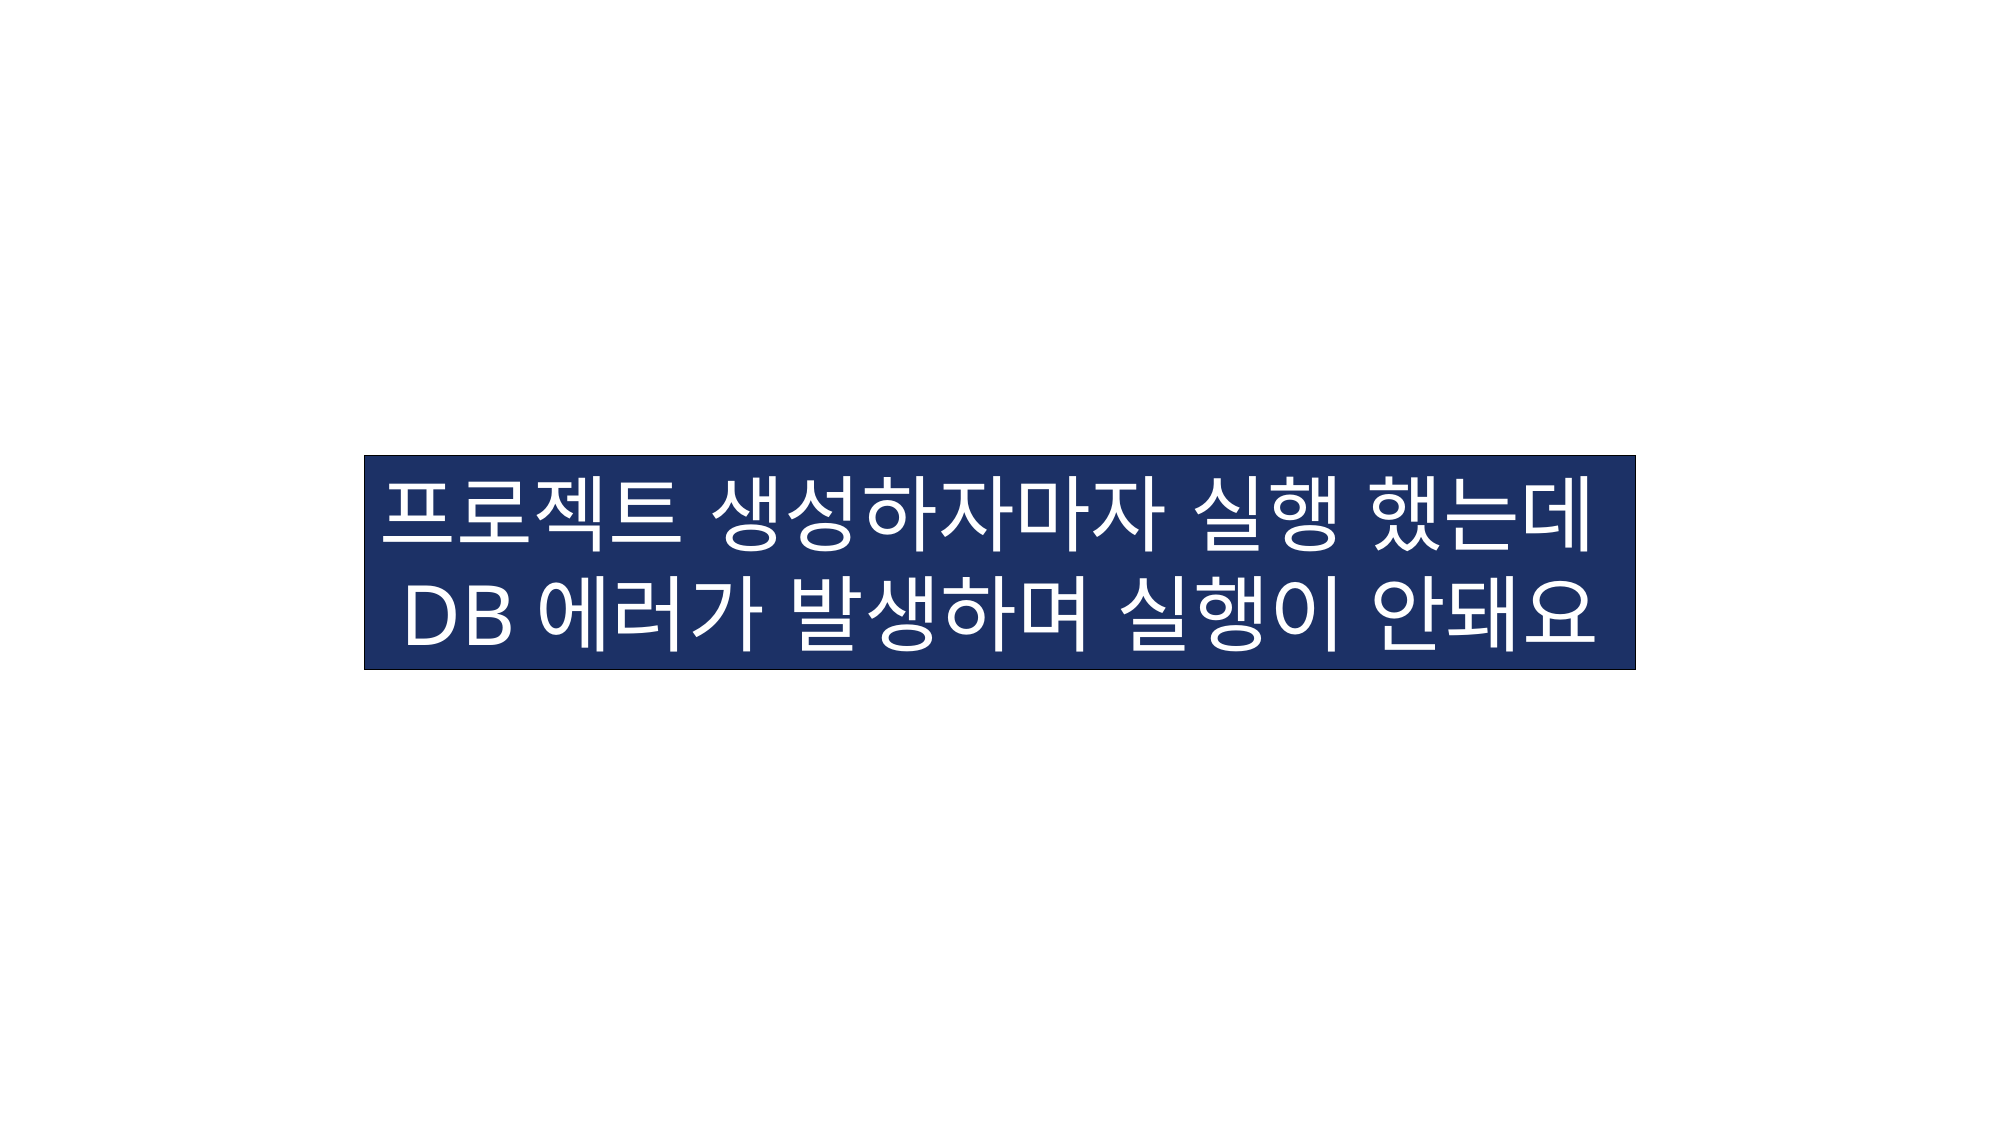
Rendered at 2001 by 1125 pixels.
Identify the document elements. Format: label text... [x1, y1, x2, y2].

text_box 프로젝트 생성하자마자 실행 했는데 DB에러가 발생하며 실행이 안돼요 [364, 455, 1636, 670]
